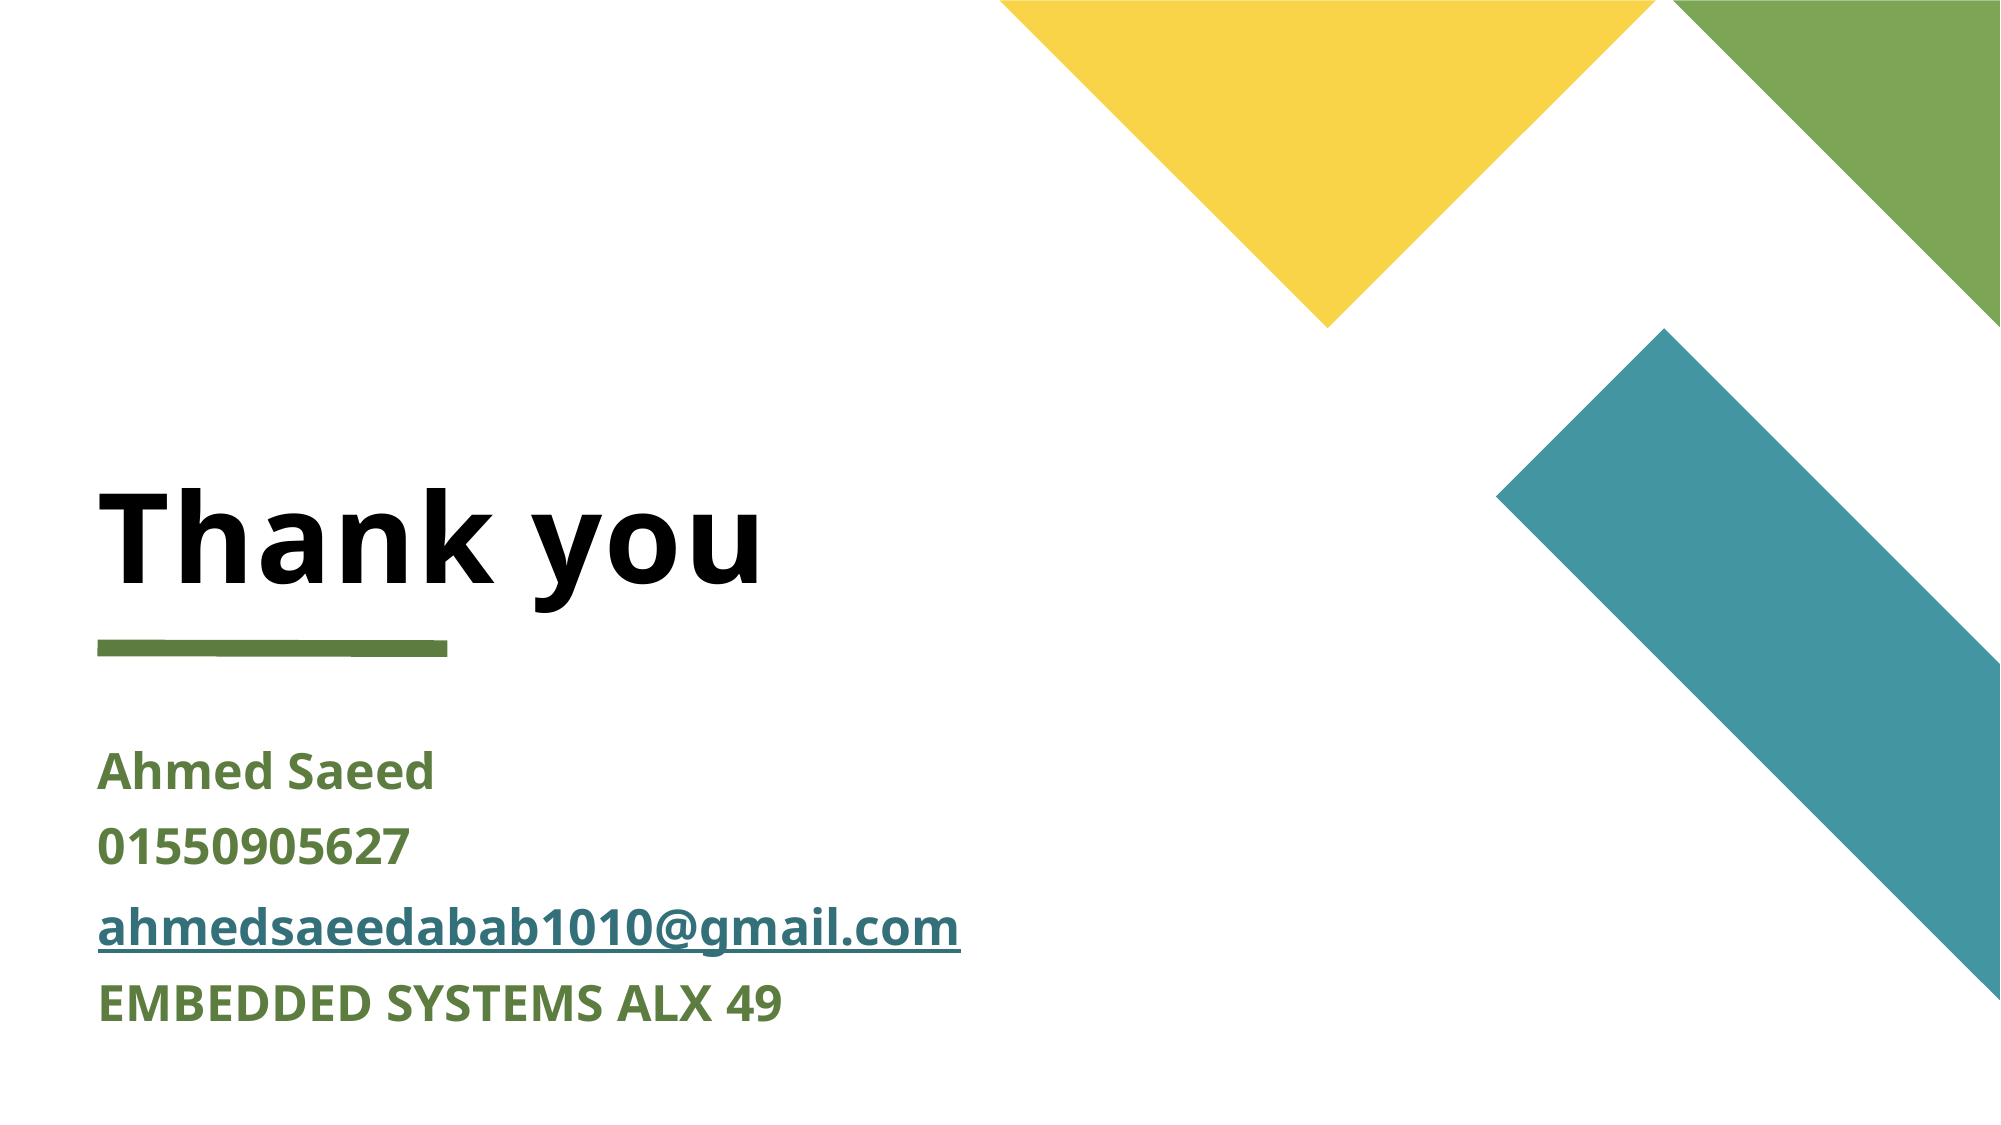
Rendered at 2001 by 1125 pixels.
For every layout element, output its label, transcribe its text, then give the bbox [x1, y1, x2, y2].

list Ahmed Saeed 01550905627 ahmedsaeedabab1010@gmail.com EMBEDDED SYSTEMS ALX 49 [97, 746, 998, 1017]
title Thank you [97, 67, 998, 608]
